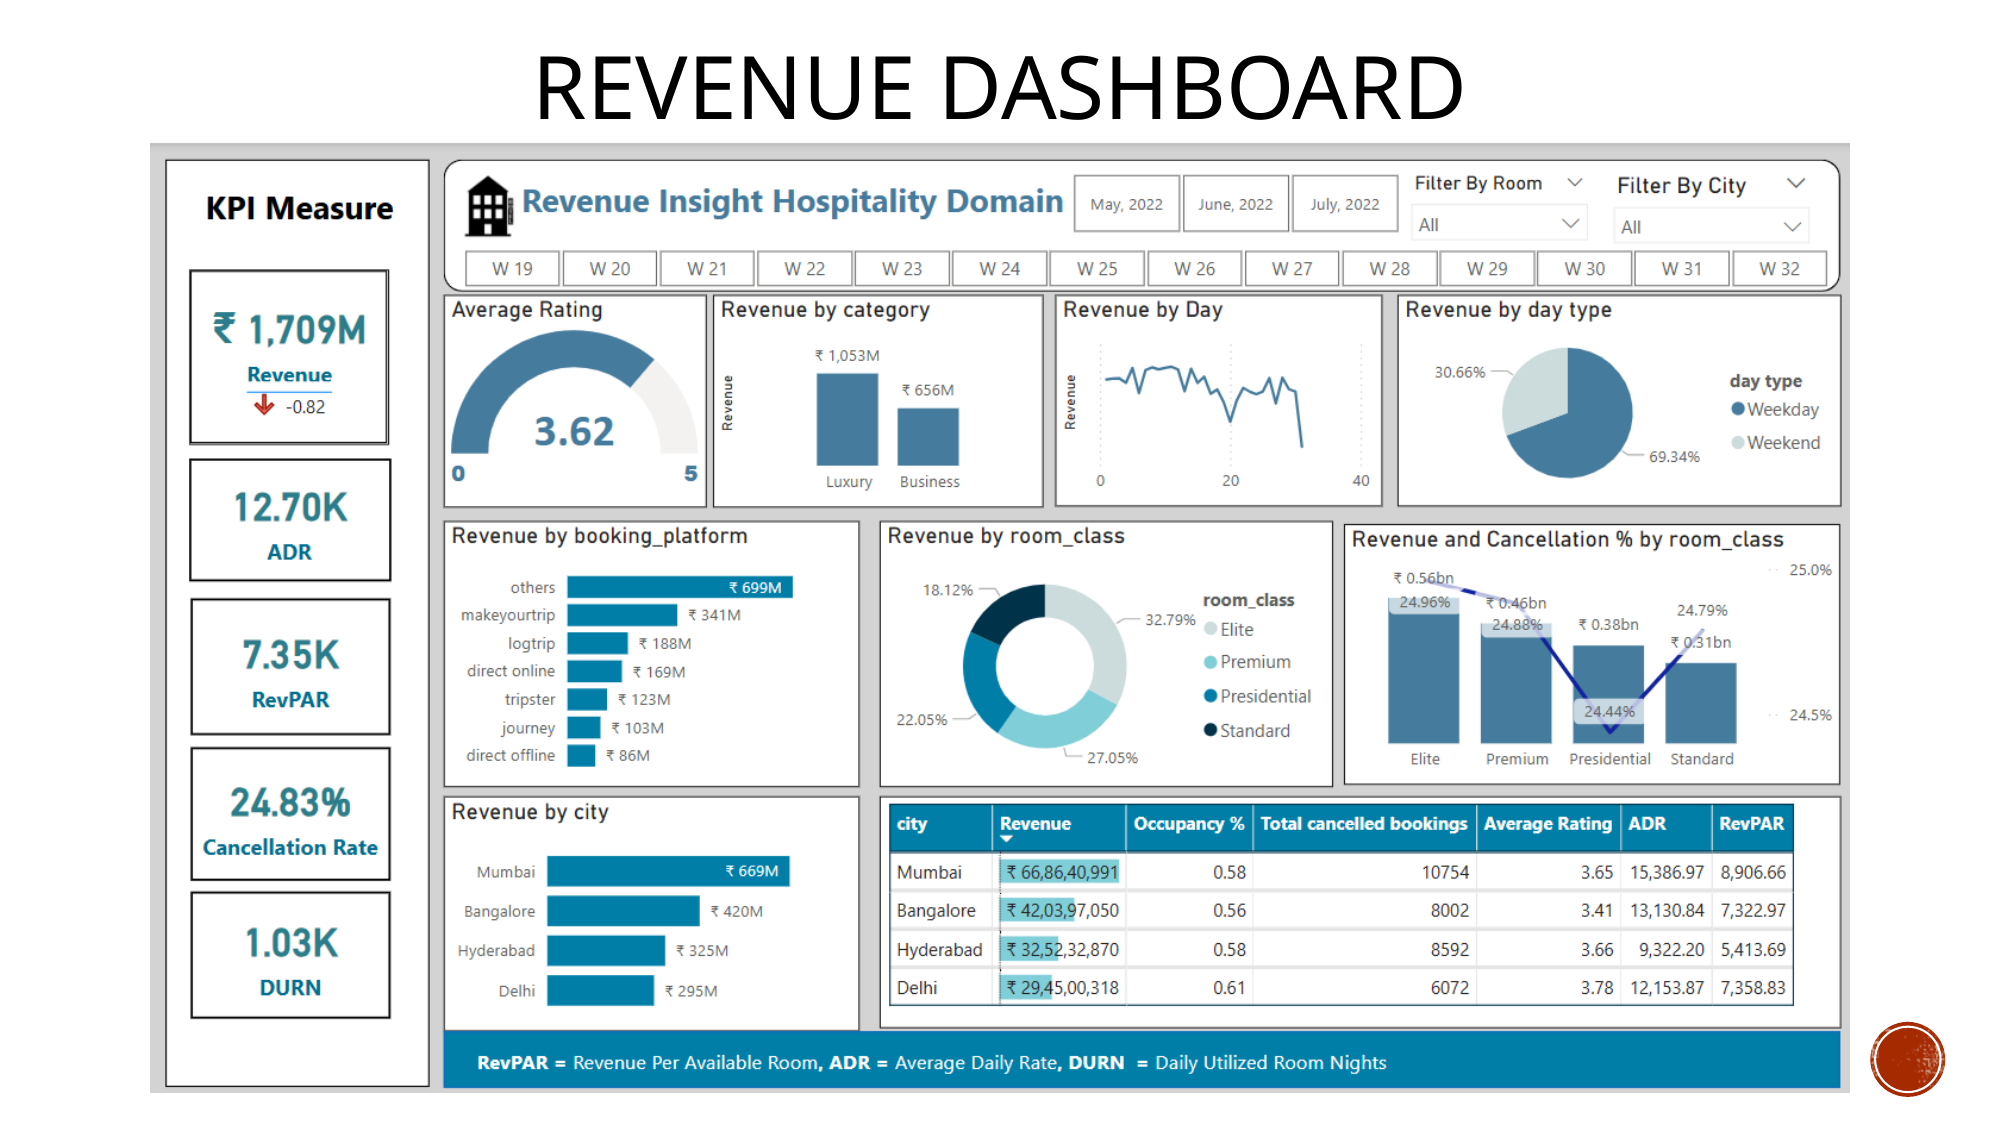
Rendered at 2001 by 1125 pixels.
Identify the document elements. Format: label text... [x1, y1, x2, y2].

picture [150, 142, 1850, 1093]
title Revenue Dashboard [436, 39, 1564, 142]
